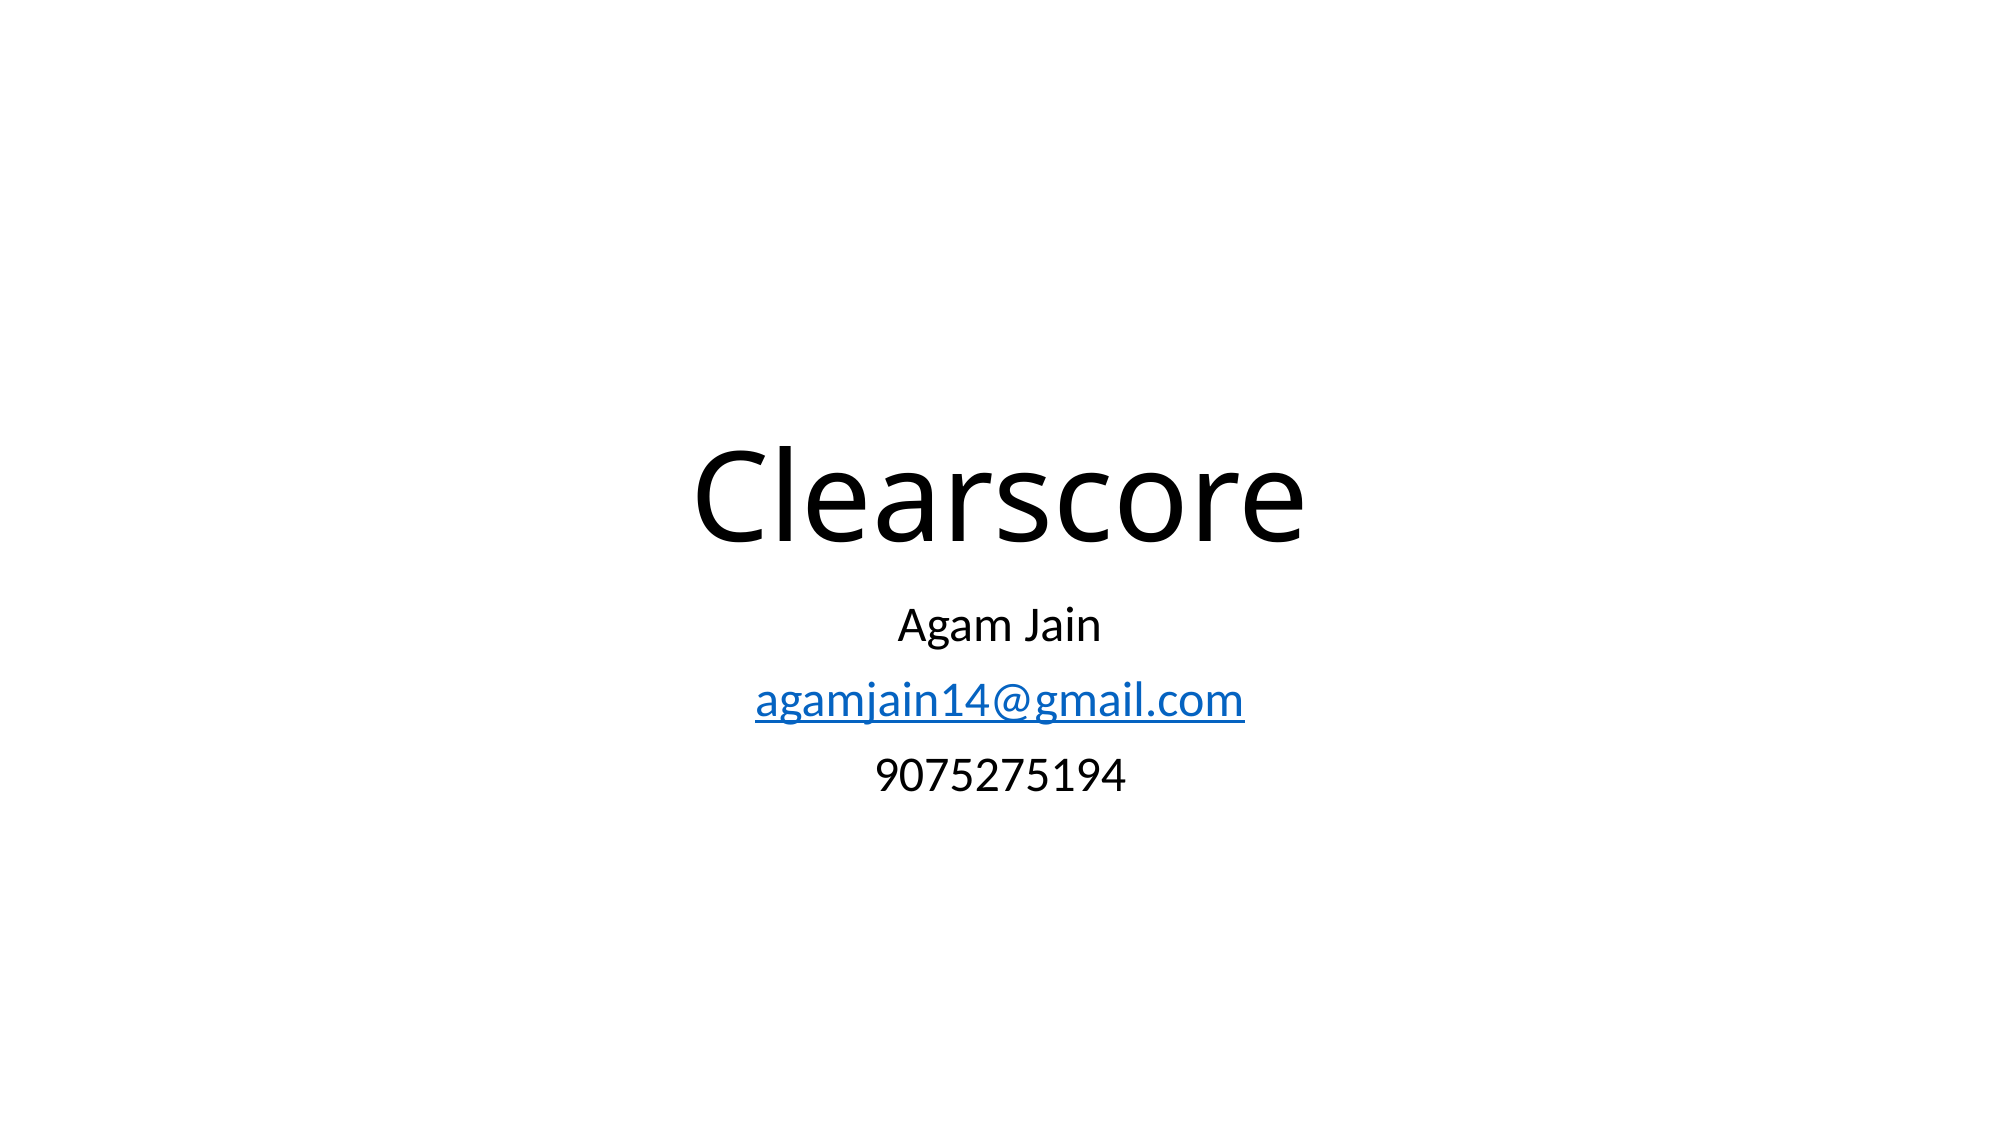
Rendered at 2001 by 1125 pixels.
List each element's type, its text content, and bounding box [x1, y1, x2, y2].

title Clearscore [249, 184, 1750, 576]
subtitle Agam Jain agamjain14@gmail.com 9075275194 [249, 590, 1750, 863]
